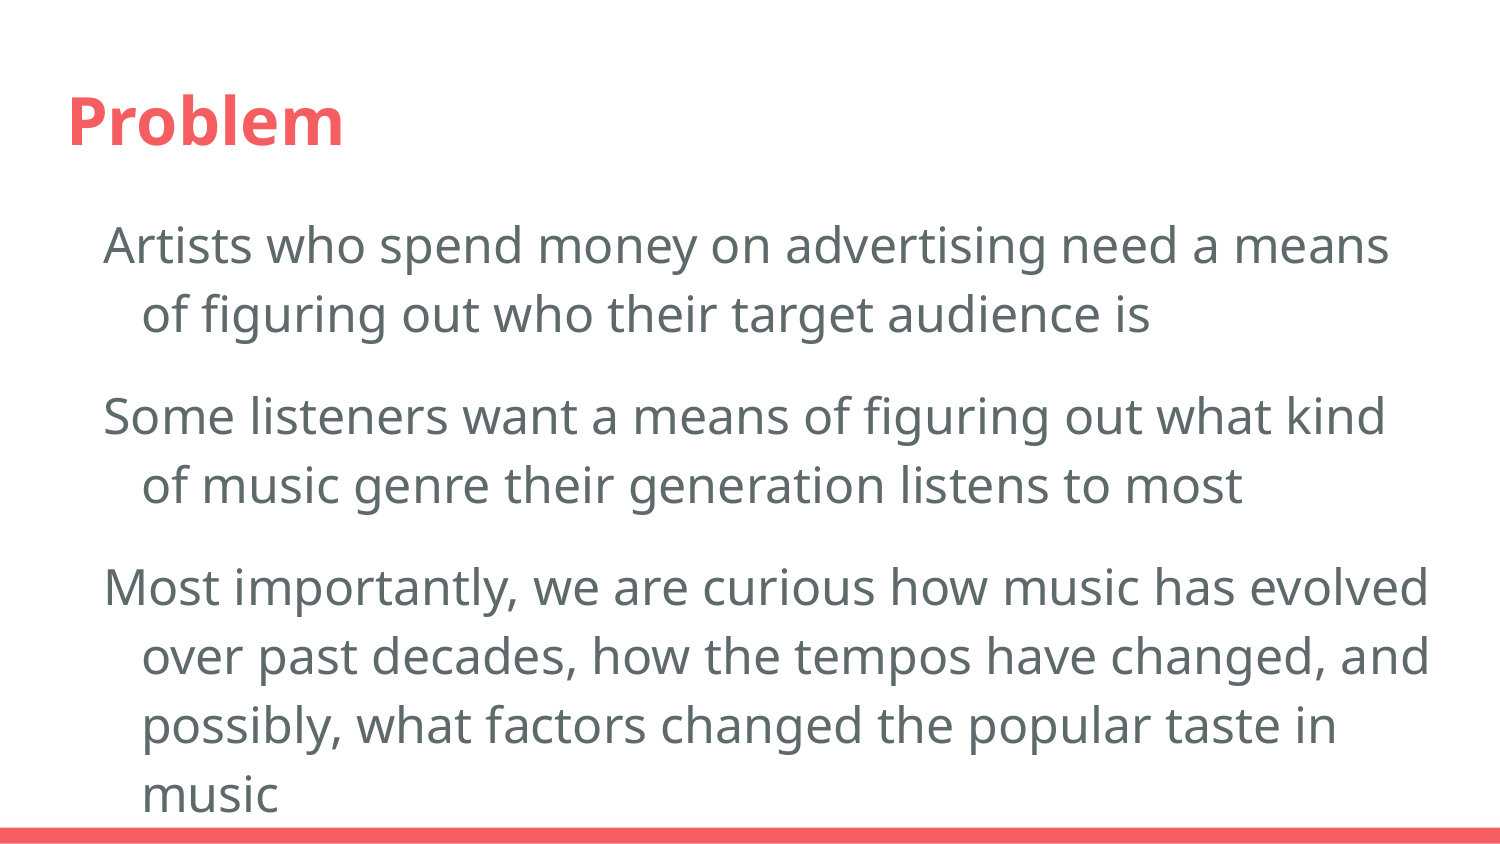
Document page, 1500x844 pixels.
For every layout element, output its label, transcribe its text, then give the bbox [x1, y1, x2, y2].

title Problem [51, 64, 1449, 167]
list Artists who spend money on advertising need a means of figuring out who their target audience is Some listeners want a means of figuring out what kind of music genre their generation listens to most Most importantly, we are curious how music has evolved over past decades, how the tempos have changed, and possibly, what factors changed the popular taste in music [51, 189, 1449, 750]
